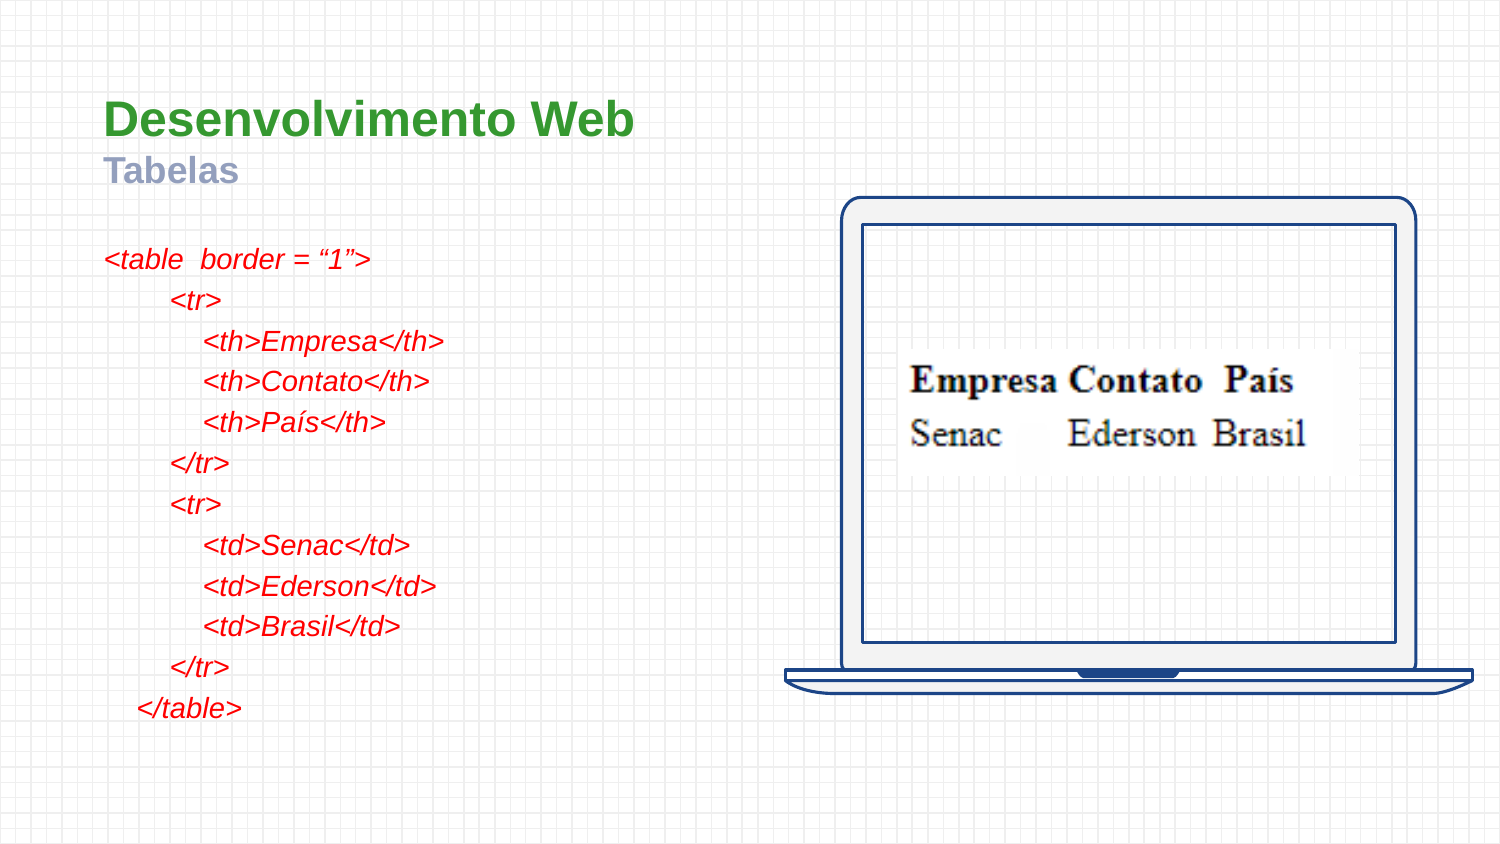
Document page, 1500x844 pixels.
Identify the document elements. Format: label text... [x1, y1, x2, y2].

picture [898, 349, 1360, 477]
text_box <table border = “1”> <tr> <th>Empresa</th> <th>Contato</th> <th>País</th> </tr> <tr> <td>Senac</td> <td>Ederson</td> <td>Brasil</td> </tr> </table> [88, 234, 842, 778]
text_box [785, 197, 1473, 694]
text_box Desenvolvimento Web Tabelas [88, 79, 1248, 234]
